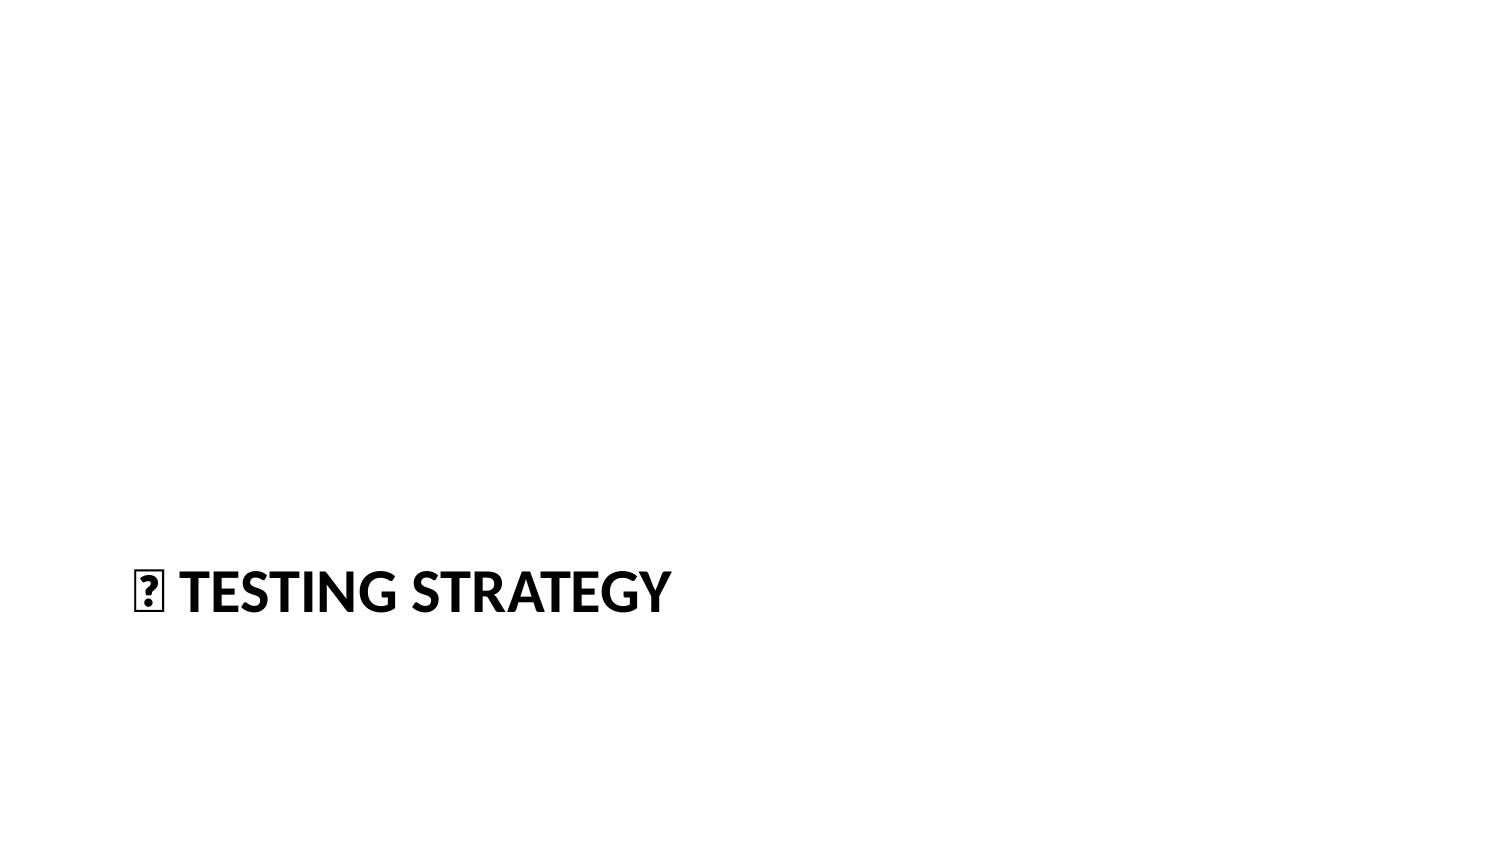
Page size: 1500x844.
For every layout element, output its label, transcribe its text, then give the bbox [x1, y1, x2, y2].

title 🧪 Testing Strategy [118, 542, 1394, 710]
